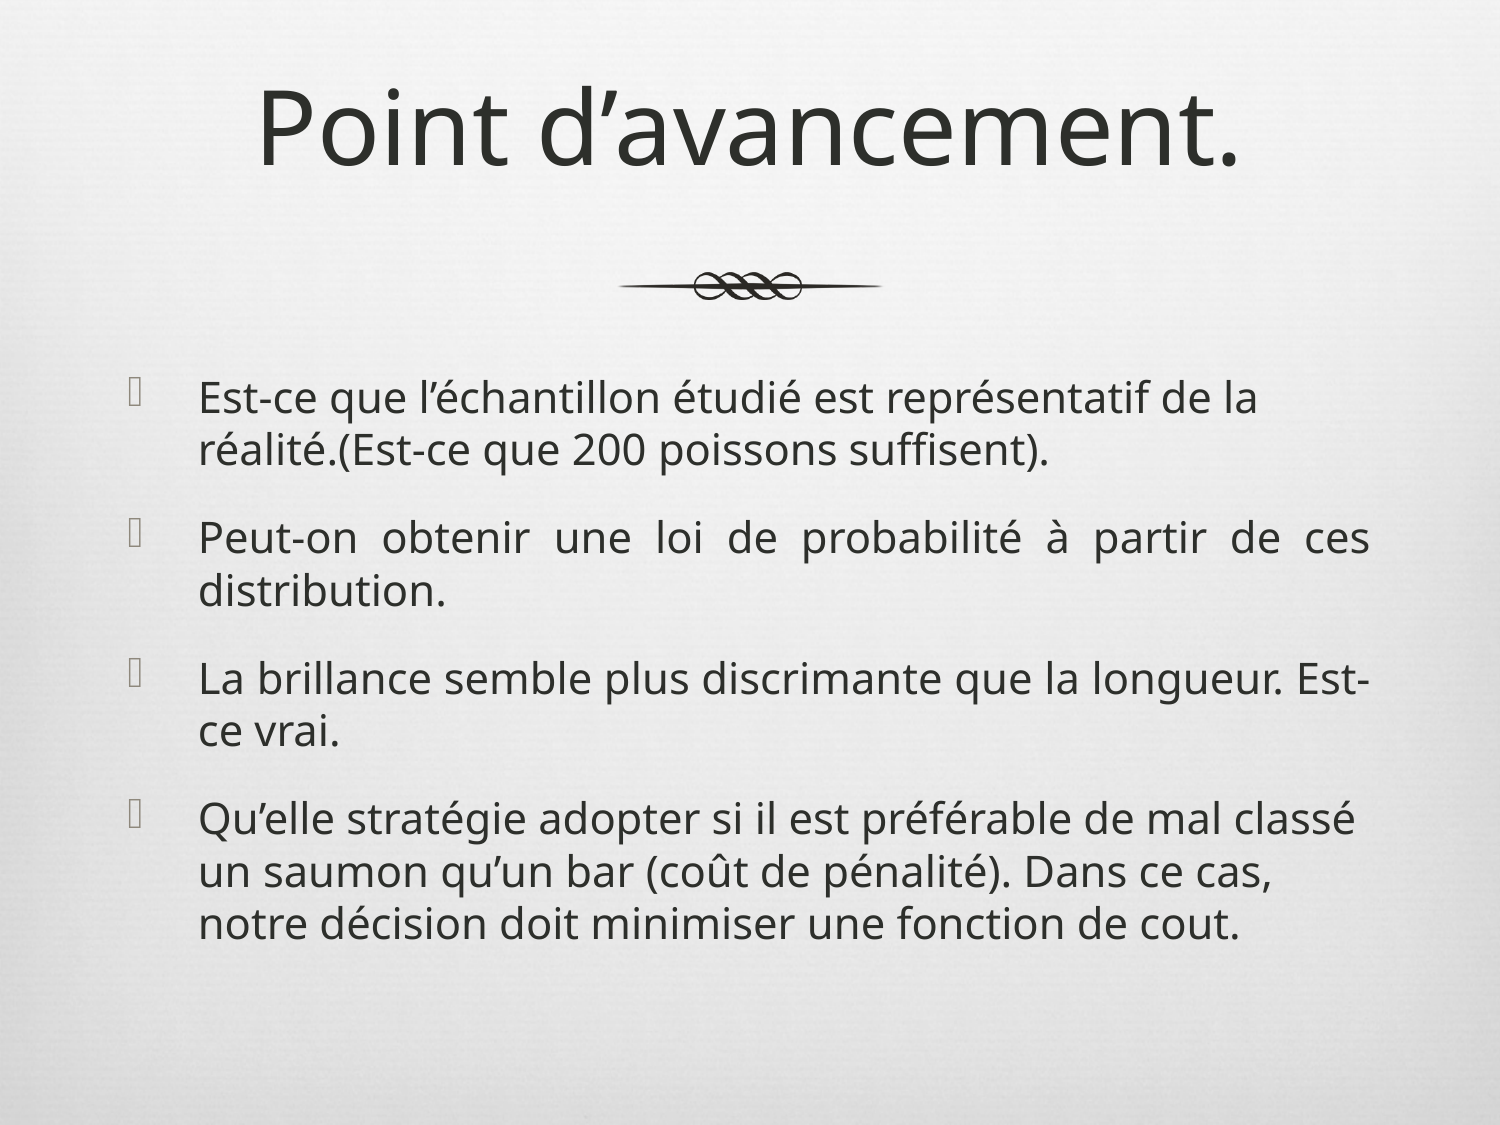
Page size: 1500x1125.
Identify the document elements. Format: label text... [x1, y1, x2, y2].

picture [615, 272, 885, 300]
title Point d’avancement. [112, 11, 1388, 236]
list Est-ce que l’échantillon étudié est représentatif de la réalité.(Est-ce que 200 poissons suffisent). Peut-on obtenir une loi de probabilité à partir de ces distribution. La brillance semble plus discrimante que la longueur. Est-ce vrai. Qu’elle stratégie adopter si il est préférable de mal classé un saumon qu’un bar (coût de pénalité). Dans ce cas, notre décision doit minimiser une fonction de cout. [112, 362, 1388, 963]
